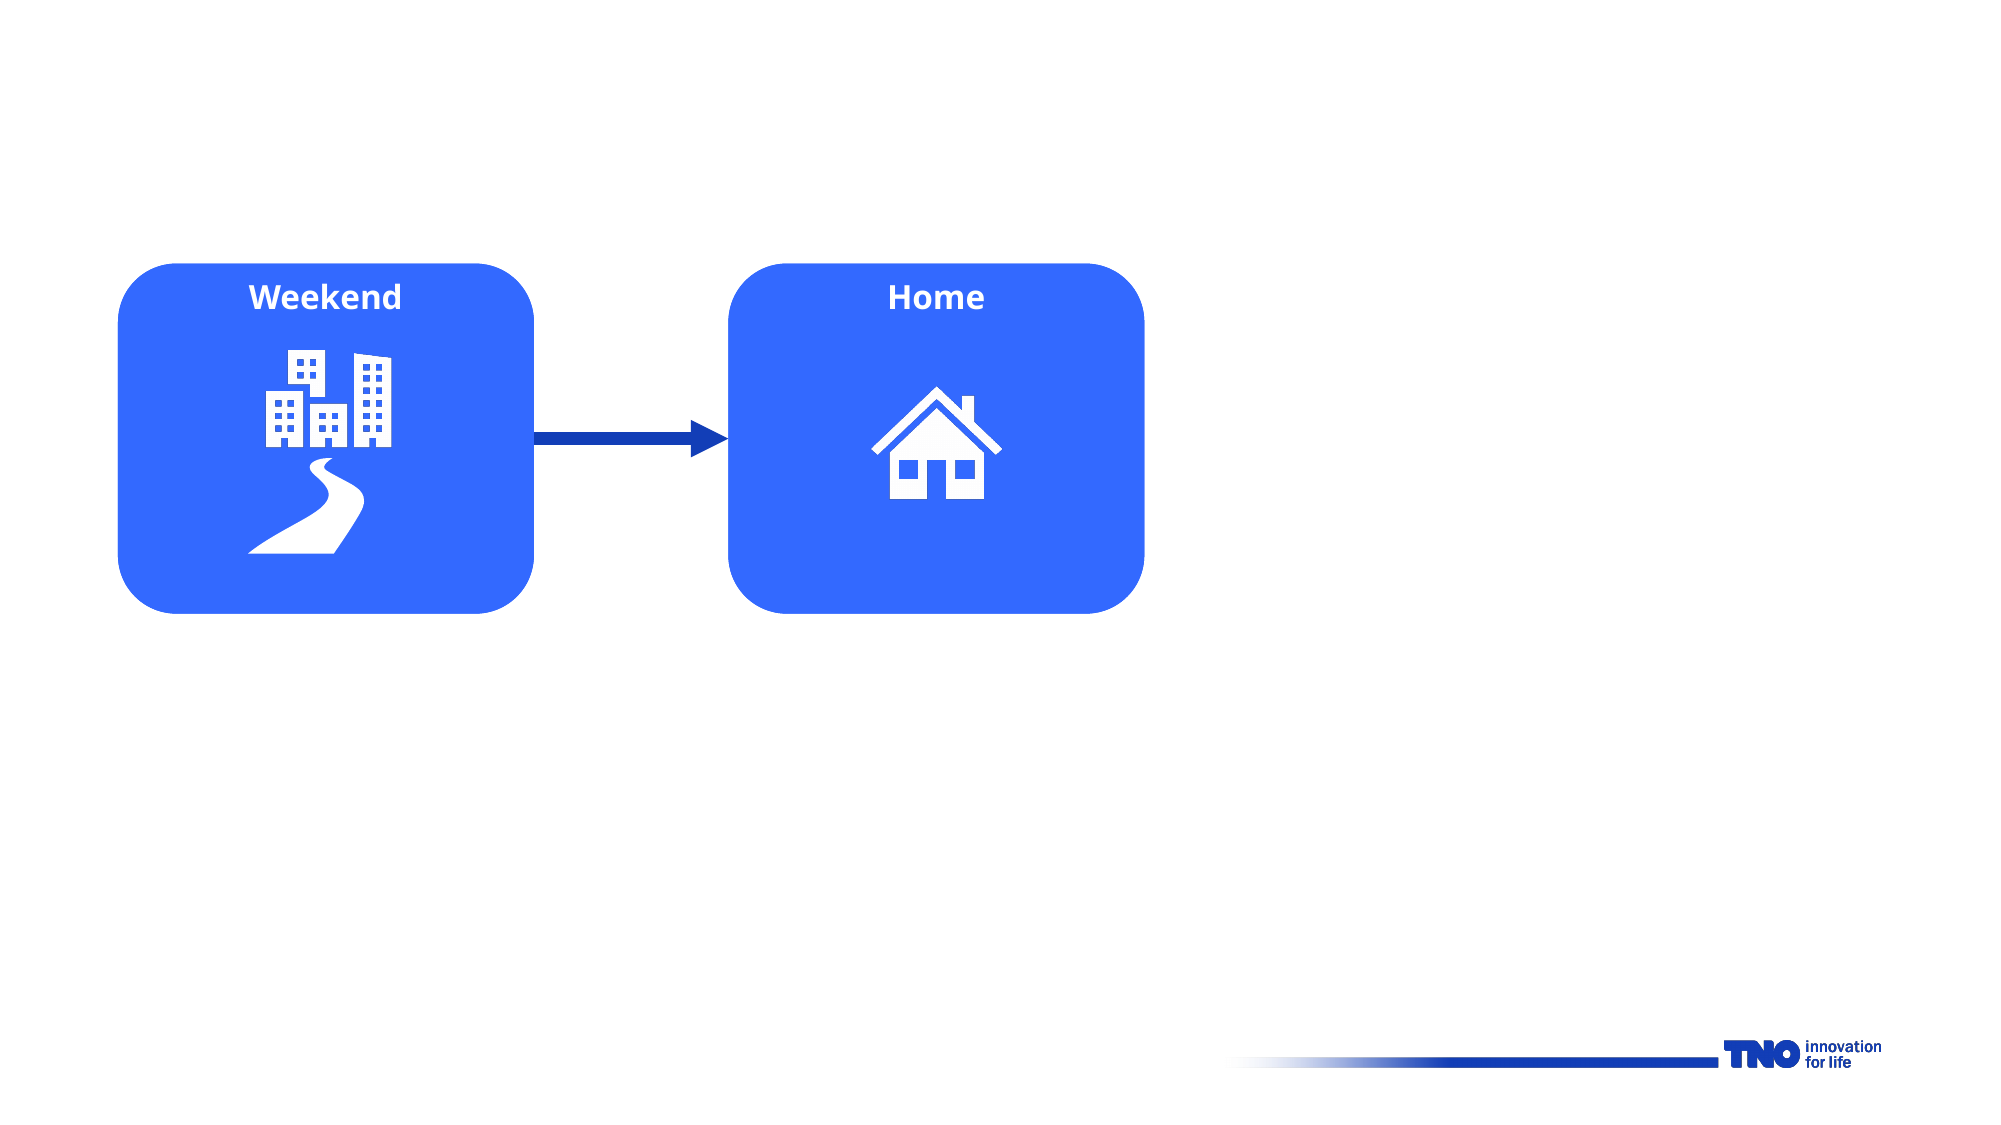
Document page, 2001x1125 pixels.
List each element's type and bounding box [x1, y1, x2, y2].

text_box [117, 263, 534, 614]
text_box [728, 263, 1145, 614]
picture [1222, 1040, 1882, 1068]
